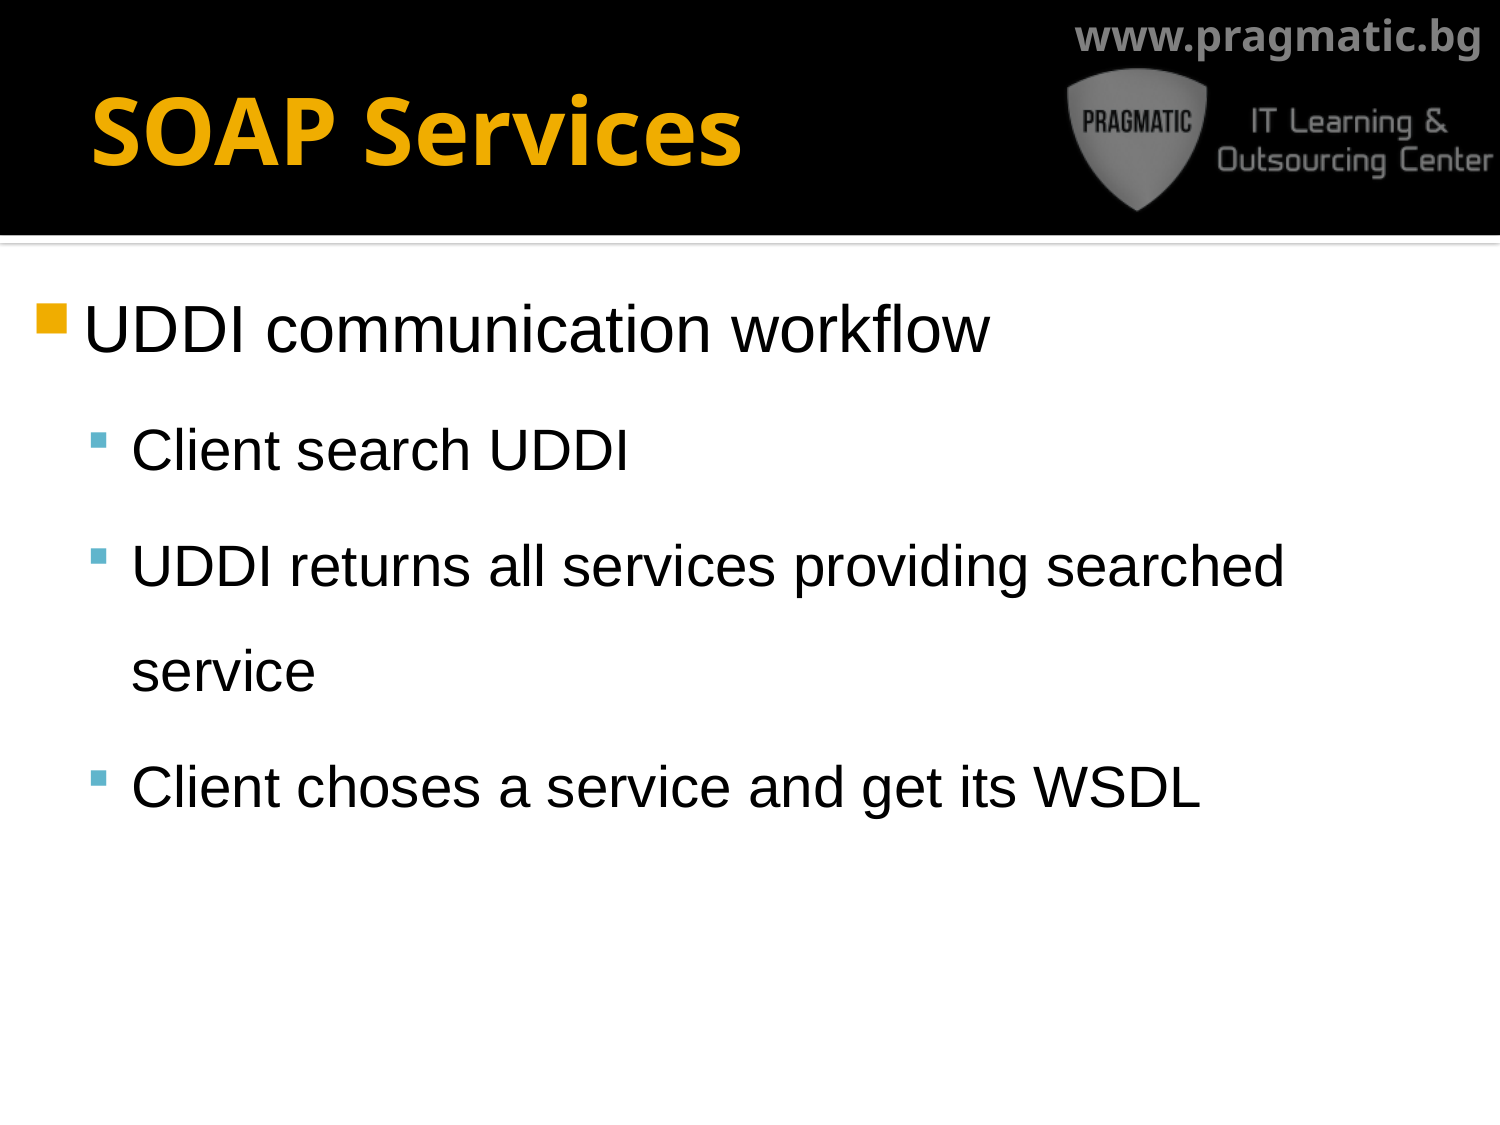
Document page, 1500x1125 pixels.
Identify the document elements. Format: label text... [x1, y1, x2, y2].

picture [1063, 62, 1500, 217]
title SOAP Services [75, 24, 1063, 230]
list UDDI communication workflow Client search UDDI UDDI returns all services providing searched service Client choses a service and get its WSDL [2, 230, 1500, 1125]
